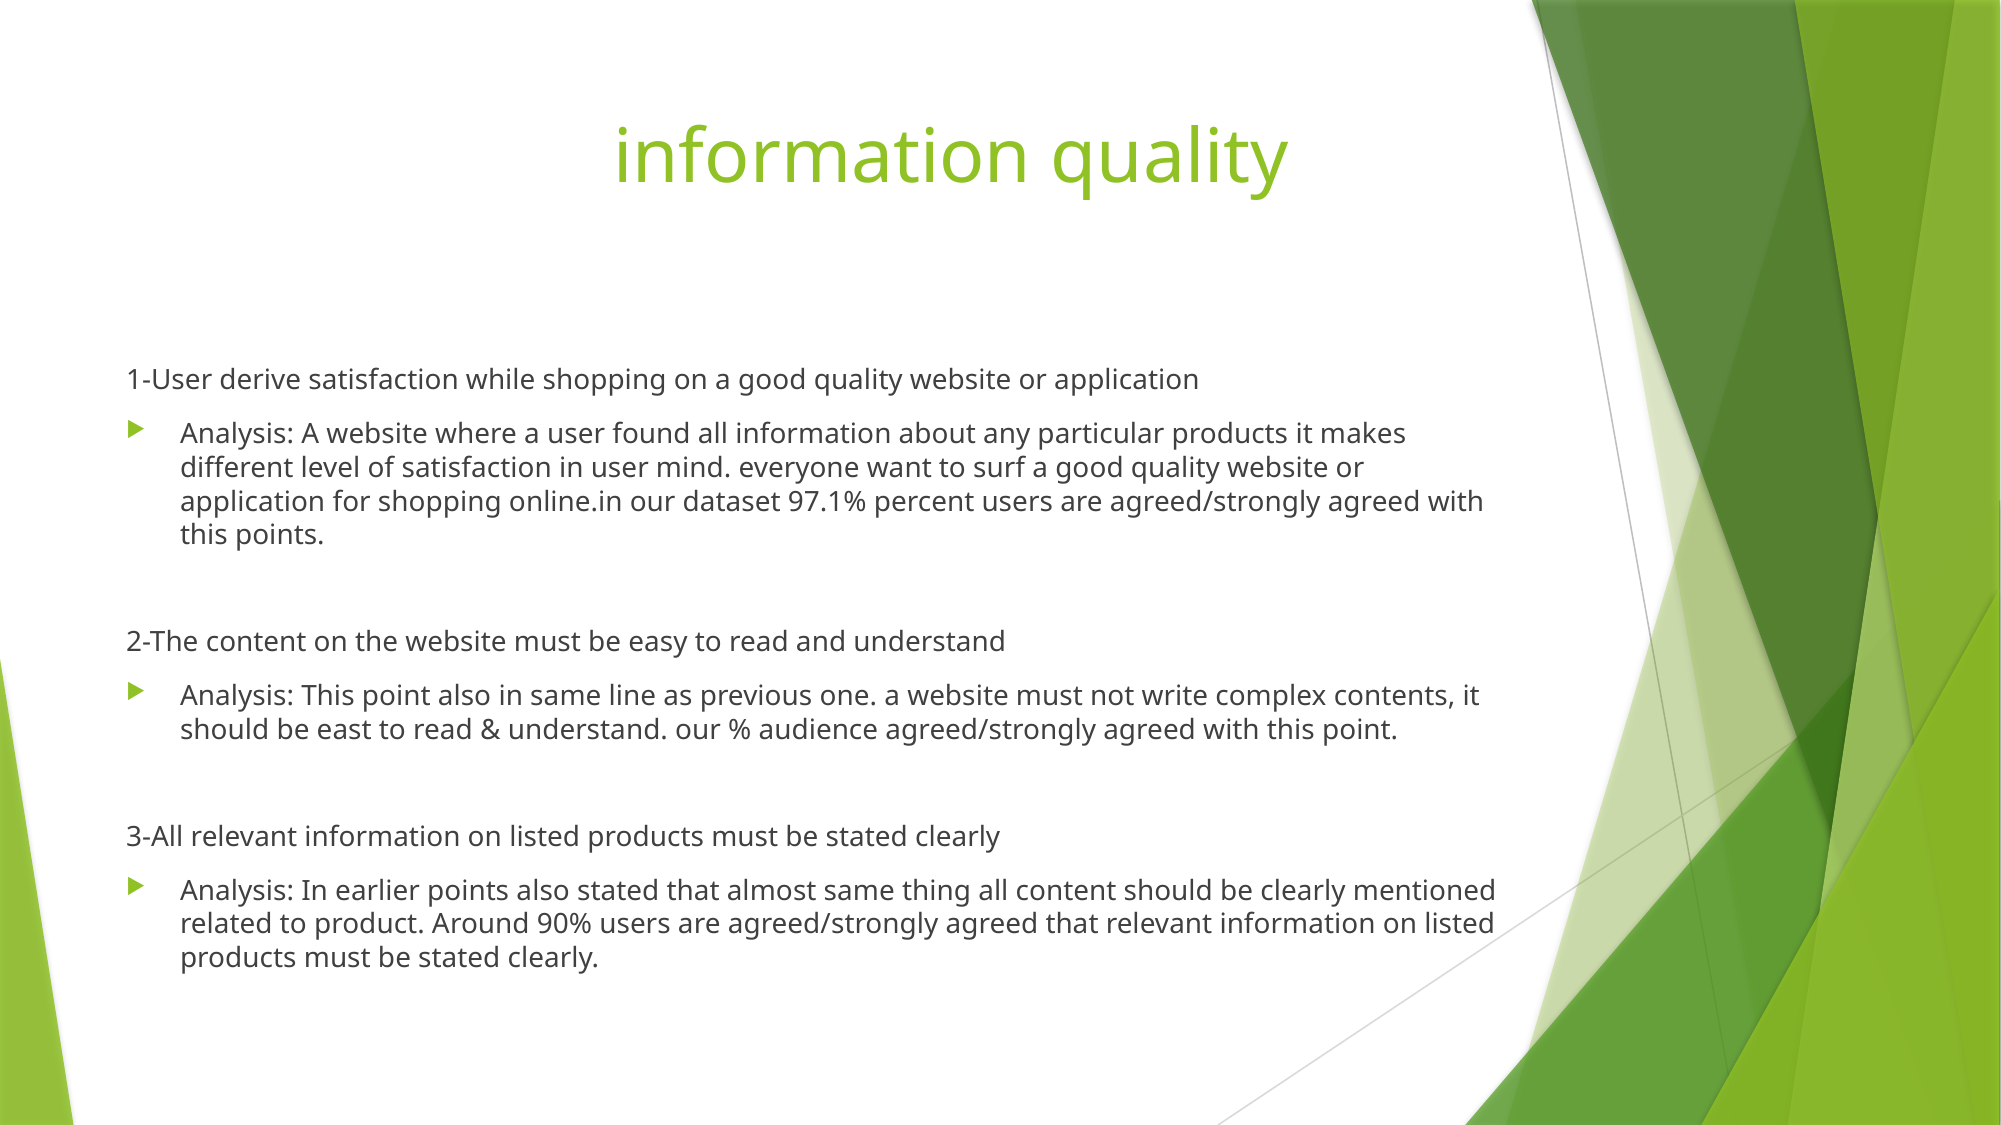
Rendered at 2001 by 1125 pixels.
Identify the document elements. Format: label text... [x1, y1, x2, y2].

title information quality [111, 99, 1522, 317]
list 1-User derive satisfaction while shopping on a good quality website or application Analysis: A website where a user found all information about any particular products it makes different level of satisfaction in user mind. everyone want to surf a good quality website or application for shopping online.in our dataset 97.1% percent users are agreed/strongly agreed with this points. 2-The content on the website must be easy to read and understand Analysis: This point also in same line as previous one. a website must not write complex contents, it should be east to read & understand. our % audience agreed/strongly agreed with this point. 3-All relevant information on listed products must be stated clearly Analysis: In earlier points also stated that almost same thing all content should be clearly mentioned related to product. Around 90% users are agreed/strongly agreed that relevant information on listed products must be stated clearly. [111, 354, 1522, 992]
